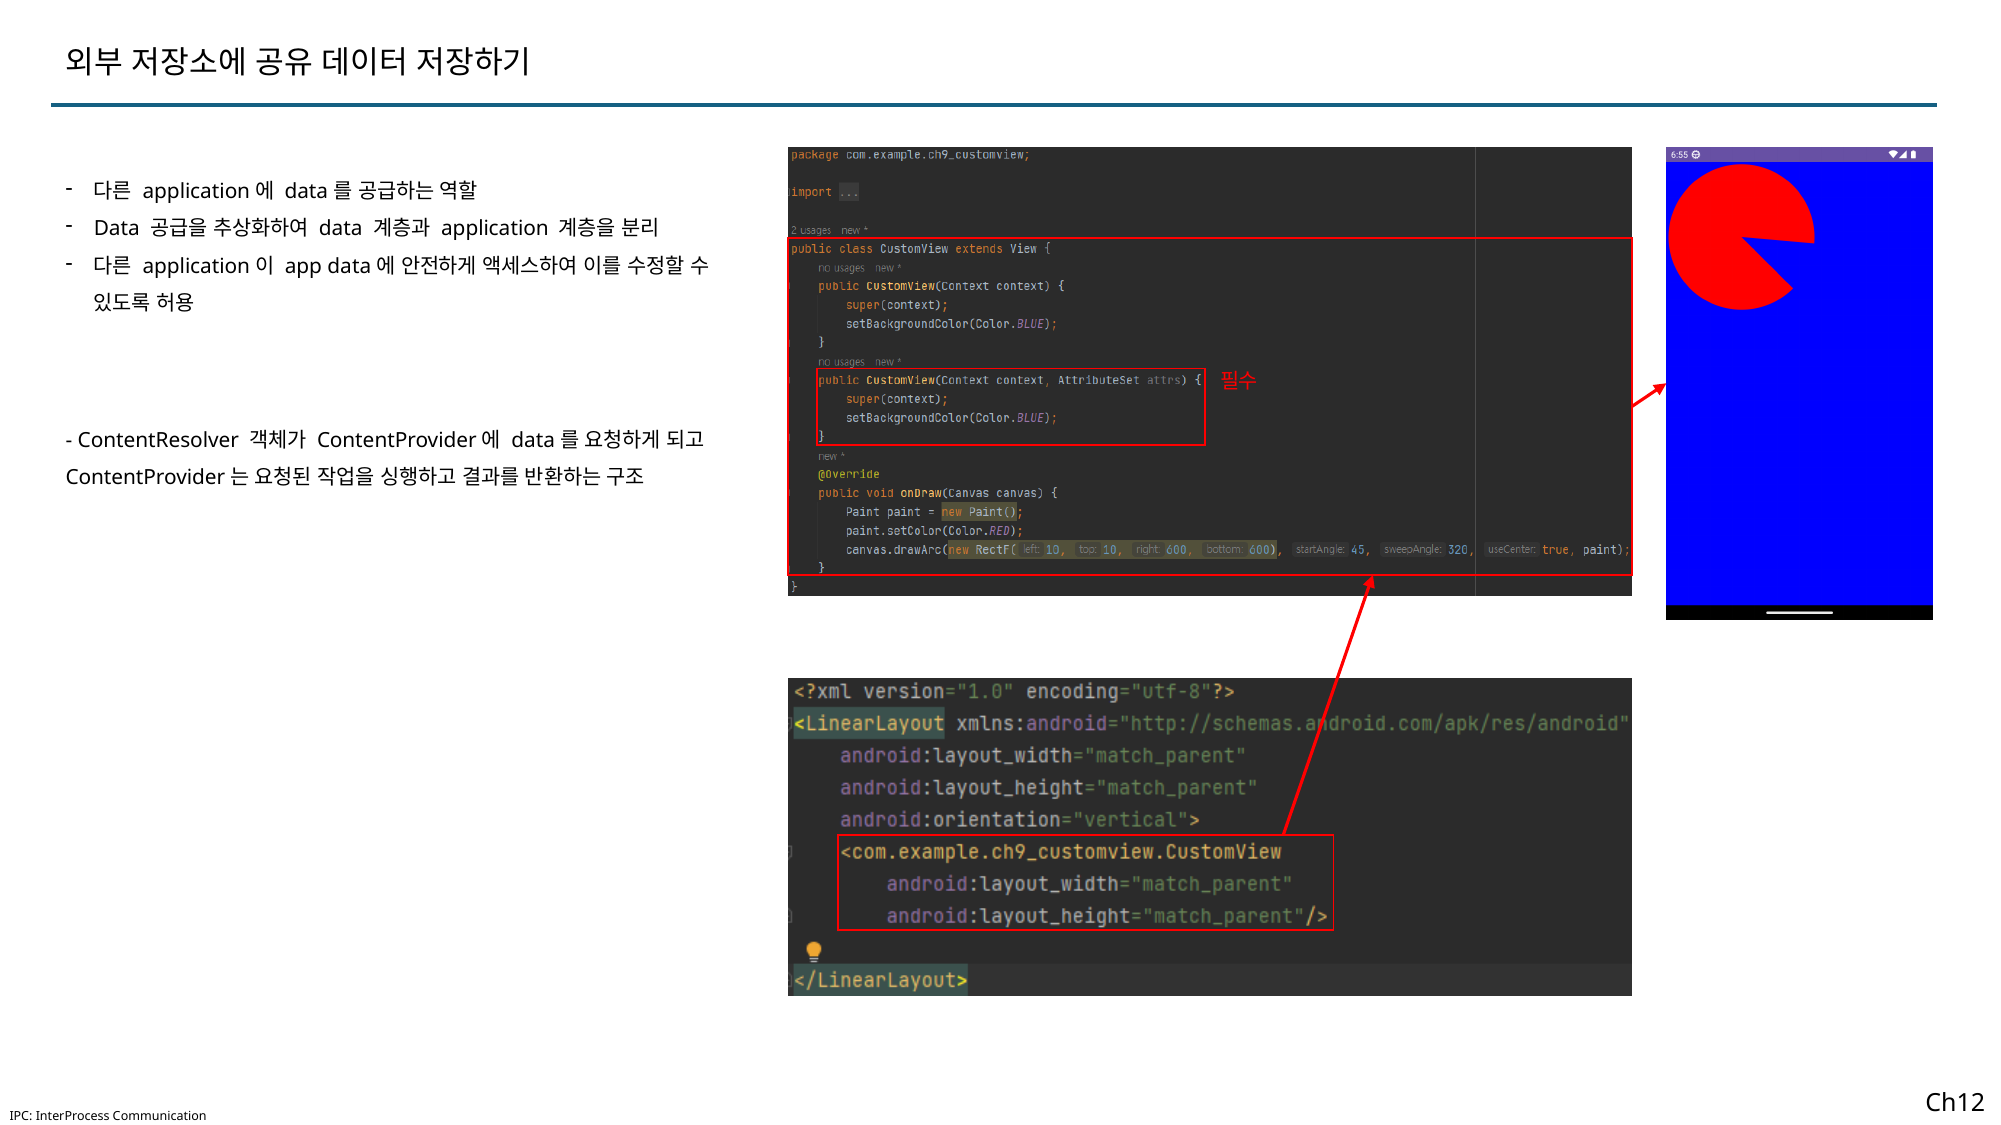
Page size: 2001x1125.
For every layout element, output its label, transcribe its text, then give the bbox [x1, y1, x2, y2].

text_box IPC: InterProcess Communication [0, 1092, 723, 1125]
picture [787, 146, 1633, 597]
text_box Ch12 [1883, 1079, 2000, 1125]
text_box 외부 저장소에 공유 데이터 저장하기 [50, 34, 697, 87]
text_box - ContentResolver 객체가 ContentProvider에 data를 요청하게 되고 ContentProvider는 요청된 작업을 싱행하고 결과를 반환하는 구조 [50, 406, 780, 497]
picture [1665, 146, 1933, 620]
picture [787, 678, 1633, 996]
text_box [1631, 382, 1667, 407]
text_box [1282, 574, 1374, 836]
text_box 다른 application에 data를 공급하는 역할 Data 공급을 추상화하여 data 계층과 application 계층을 분리 다른 application이 app data에 안전하게 액세스하여 이를 수정할 수 있도록 허용 [50, 157, 780, 323]
